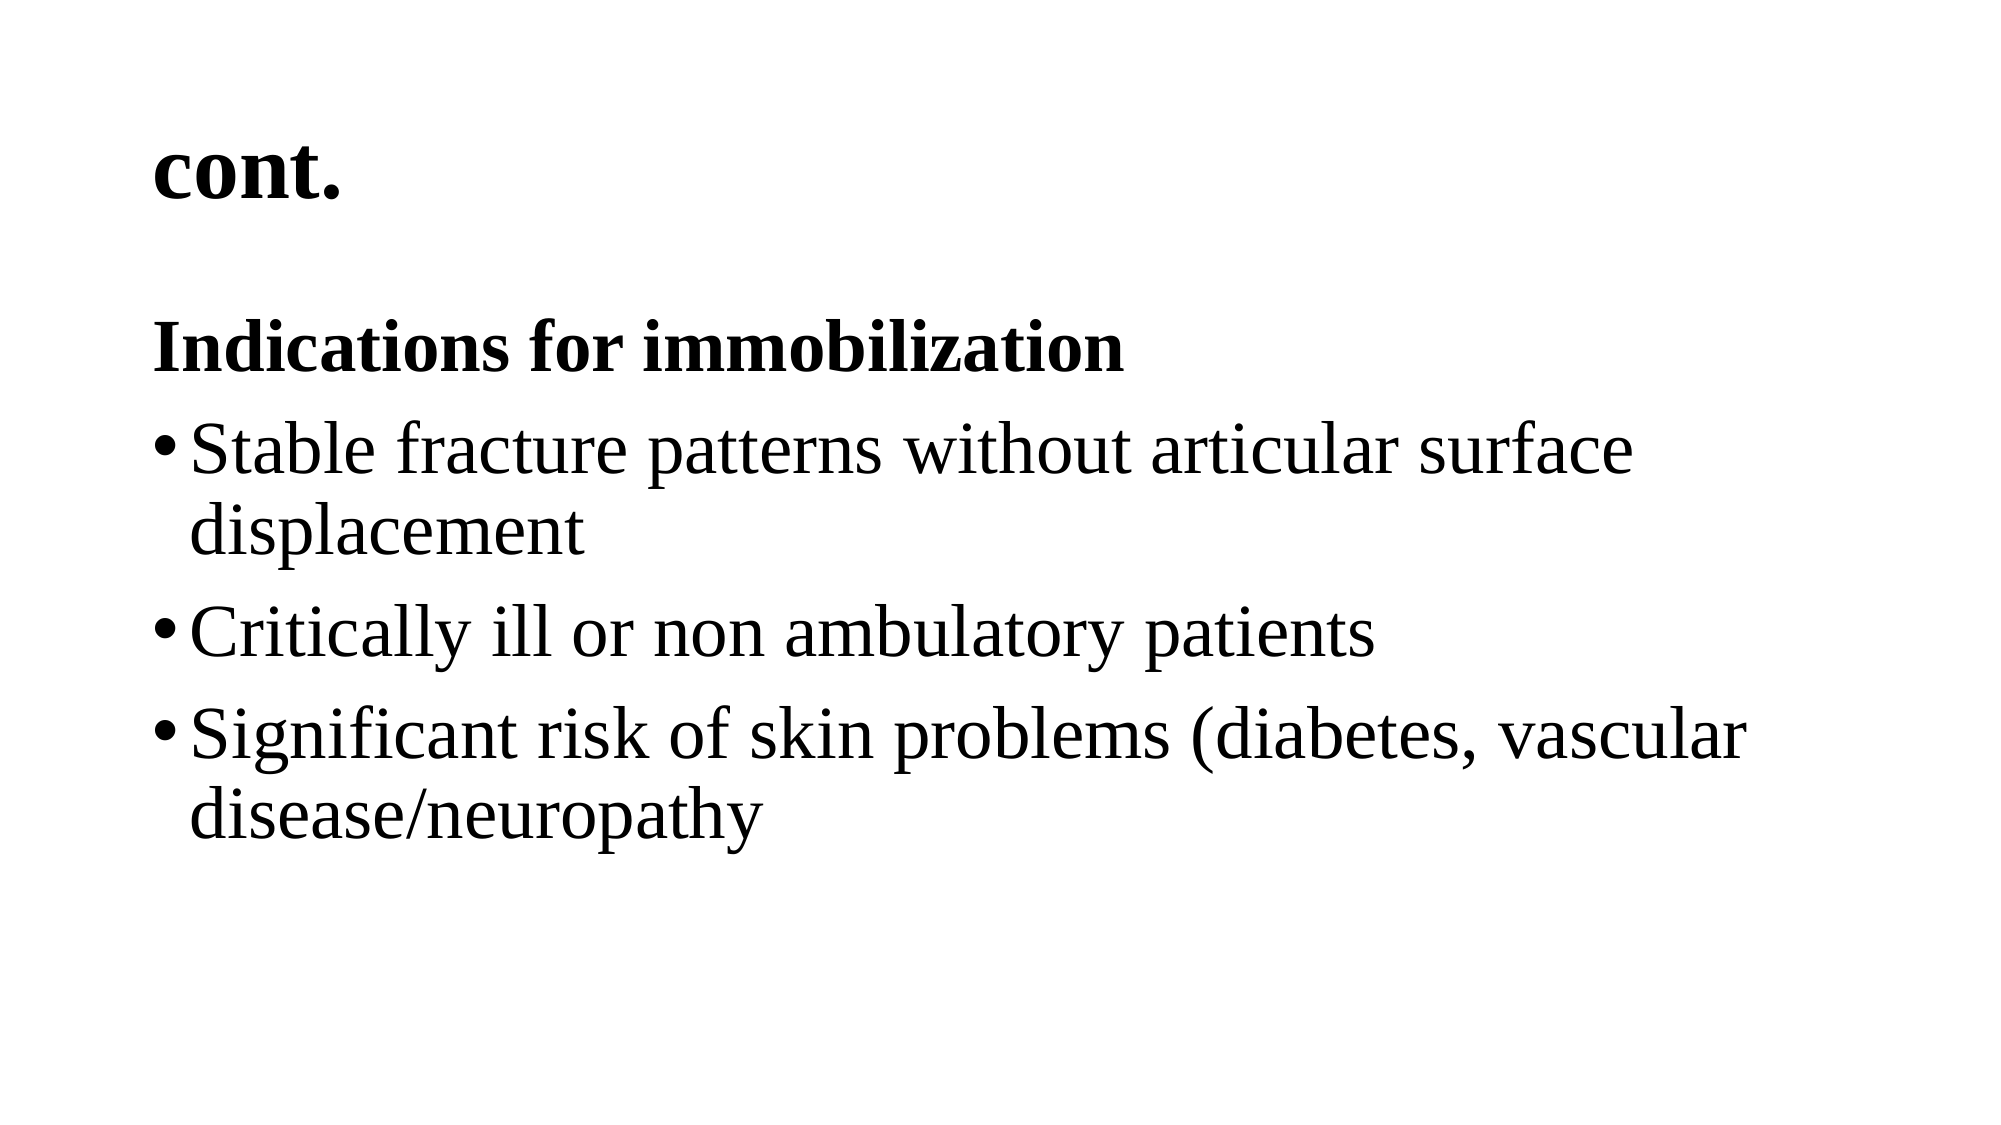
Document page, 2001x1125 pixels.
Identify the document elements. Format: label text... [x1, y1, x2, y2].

list Indications for immobilization Stable fracture patterns without articular surface displacement Critically ill or non ambulatory patients Significant risk of skin problems (diabetes, vascular disease/neuropathy [137, 299, 1863, 1014]
title cont. [137, 59, 1863, 278]
